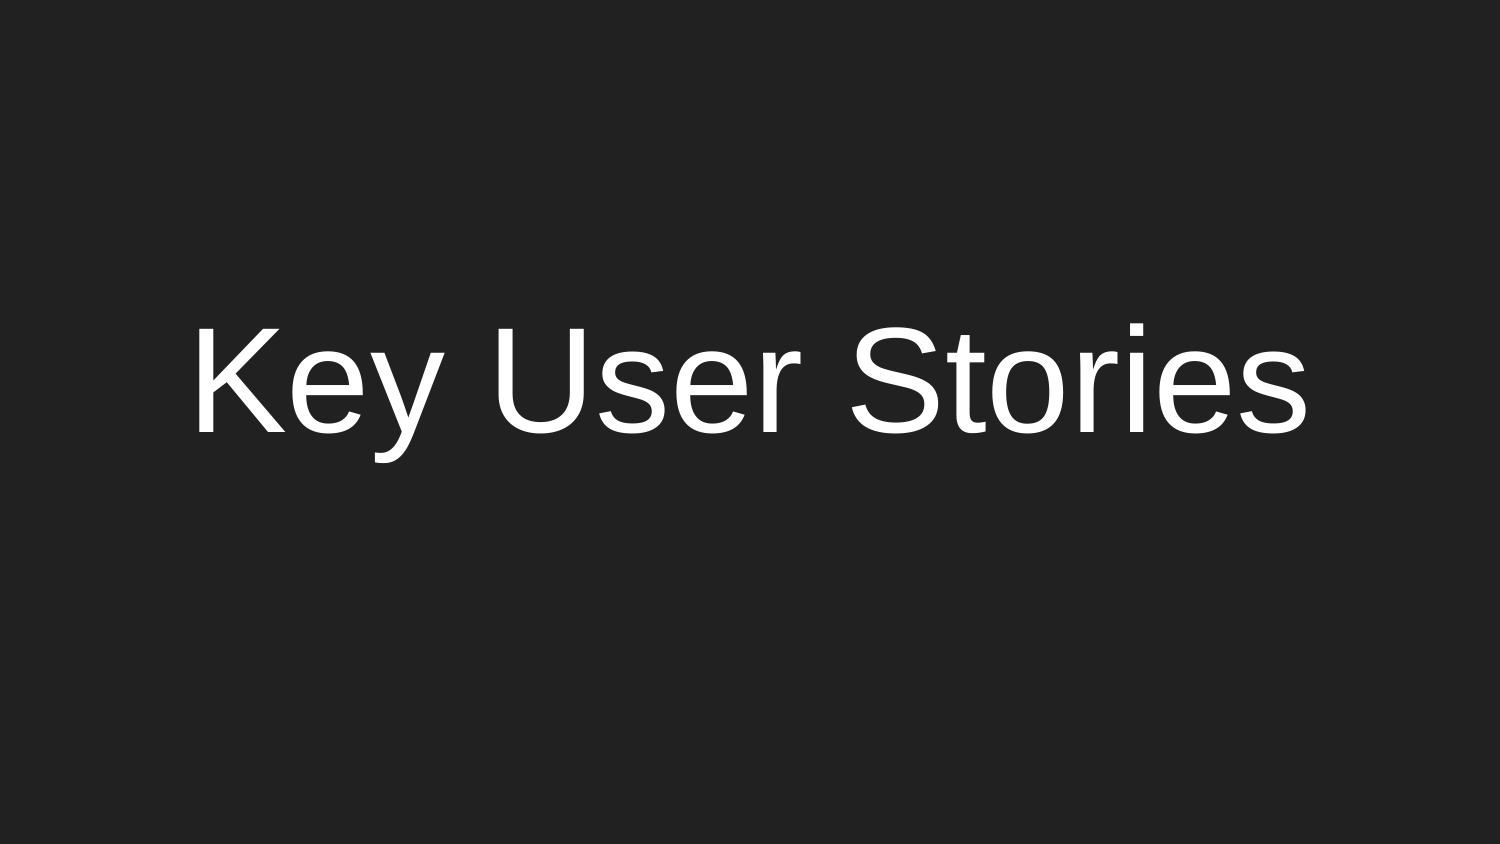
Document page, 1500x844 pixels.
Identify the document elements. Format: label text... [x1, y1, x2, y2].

title Key User Stories [51, 266, 1449, 577]
